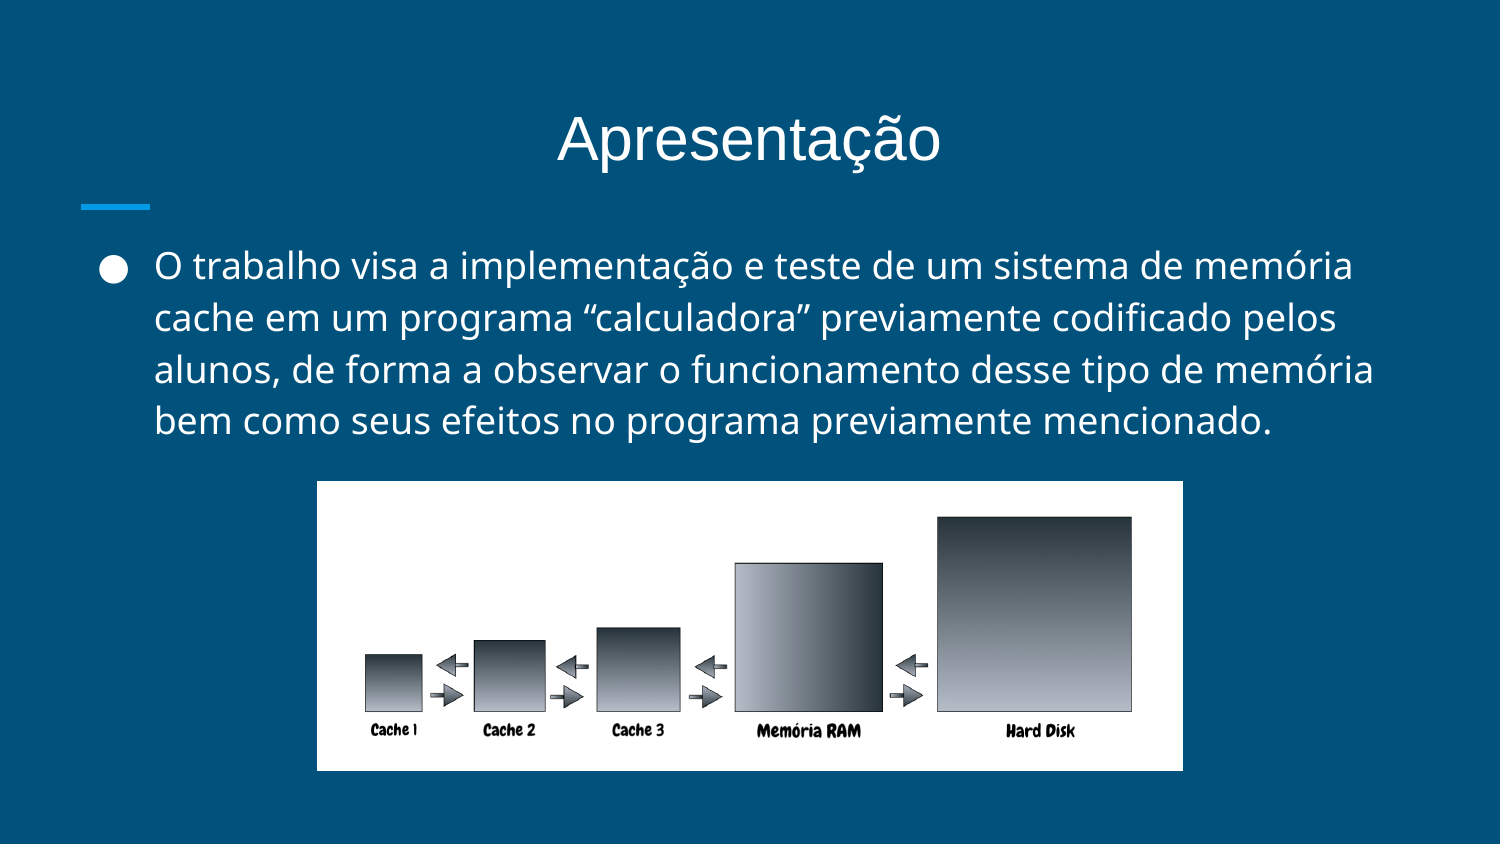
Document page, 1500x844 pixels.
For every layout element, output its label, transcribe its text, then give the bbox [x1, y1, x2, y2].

list O trabalho visa a implementação e teste de um sistema de memória cache em um programa “calculadora” previamente codificado pelos alunos, de forma a observar o funcionamento desse tipo de memória bem como seus efeitos no programa previamente mencionado. [63, 220, 1437, 726]
title Apresentação [63, 75, 1437, 188]
picture [318, 482, 1182, 770]
